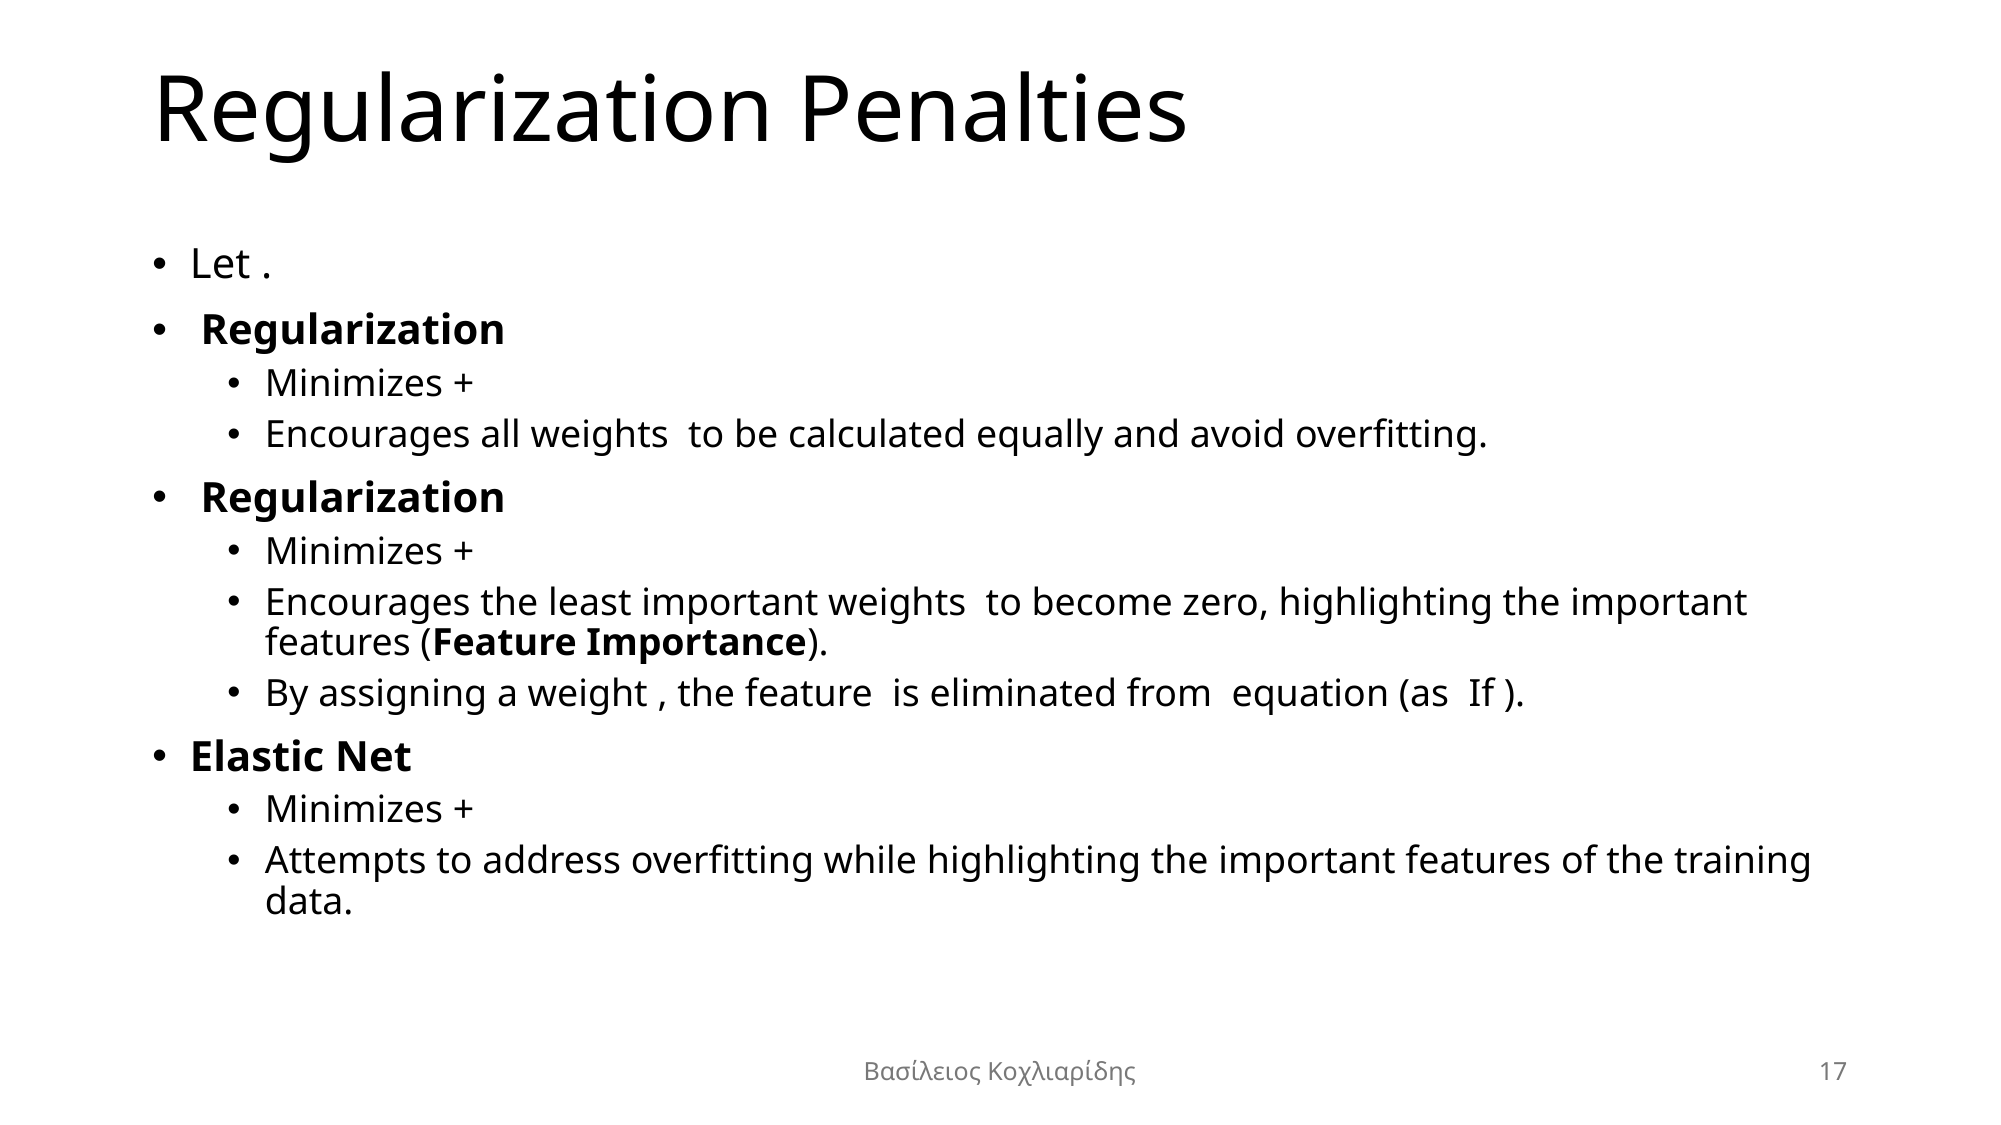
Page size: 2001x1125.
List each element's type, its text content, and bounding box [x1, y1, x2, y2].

title Regularization Penalties [137, 3, 1863, 221]
slide_number 17 [1412, 1042, 1863, 1103]
footer Βασίλειος Κοχλιαρίδης [662, 1042, 1338, 1103]
